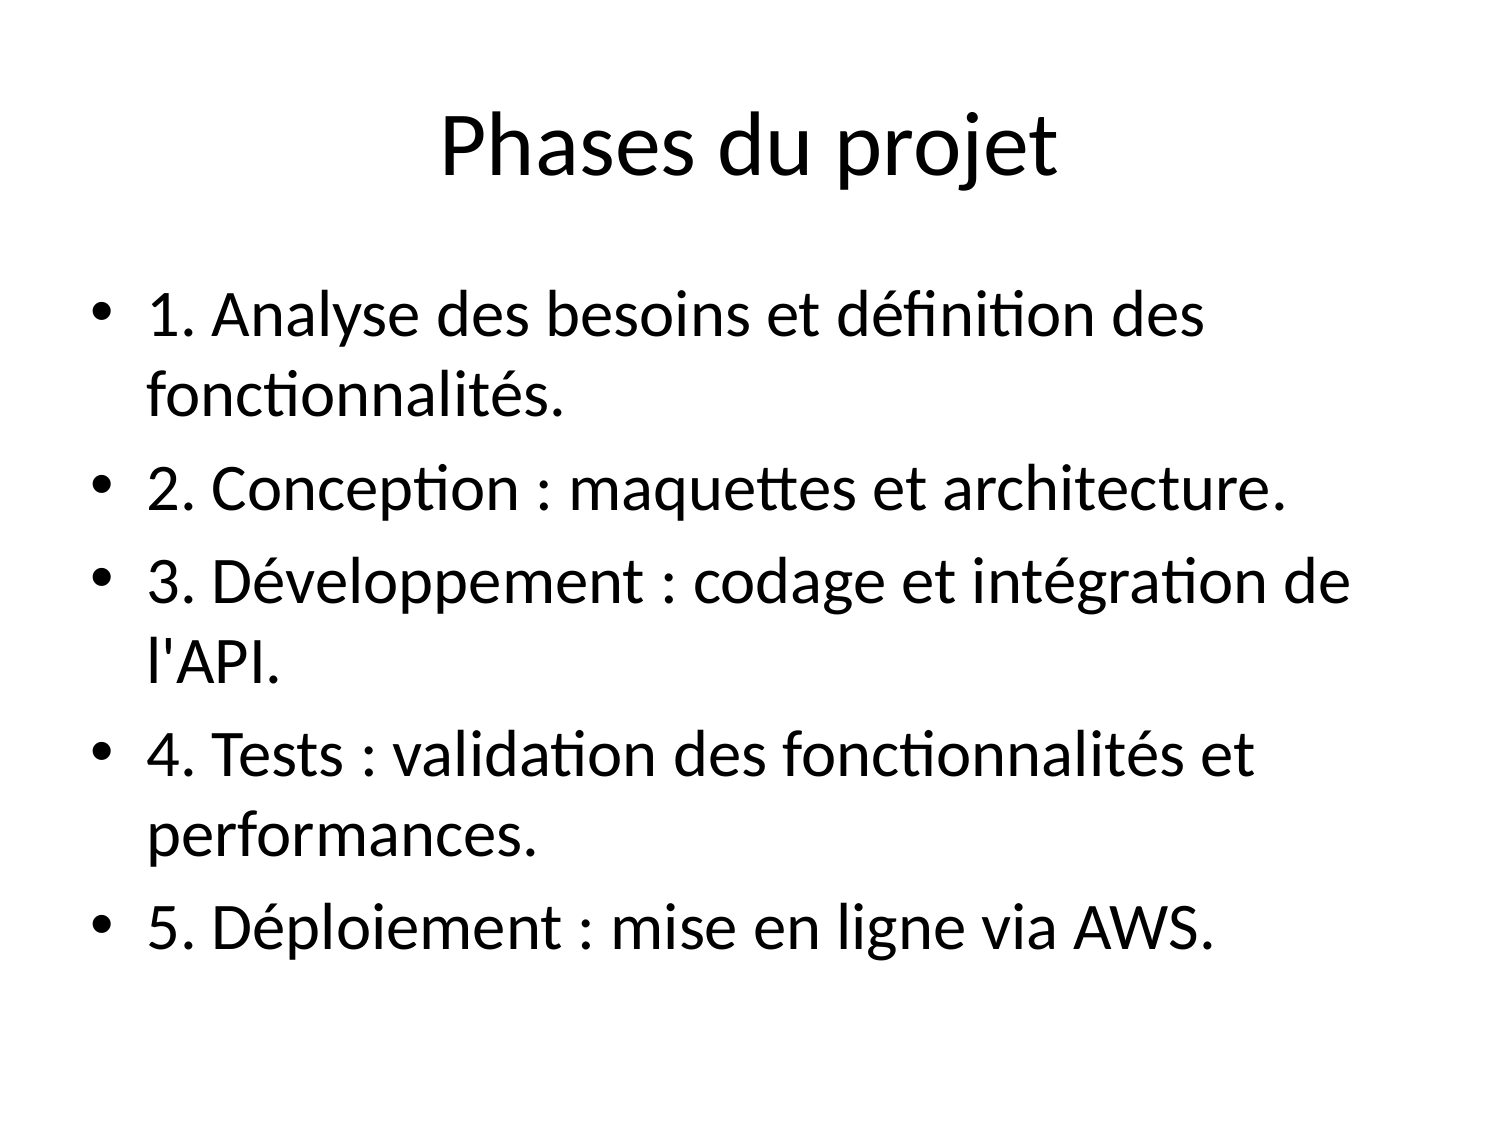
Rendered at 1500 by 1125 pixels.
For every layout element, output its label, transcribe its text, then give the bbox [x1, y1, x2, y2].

title Phases du projet [75, 45, 1425, 233]
list 1. Analyse des besoins et définition des fonctionnalités. 2. Conception : maquettes et architecture. 3. Développement : codage et intégration de l'API. 4. Tests : validation des fonctionnalités et performances. 5. Déploiement : mise en ligne via AWS. [75, 262, 1425, 1005]
